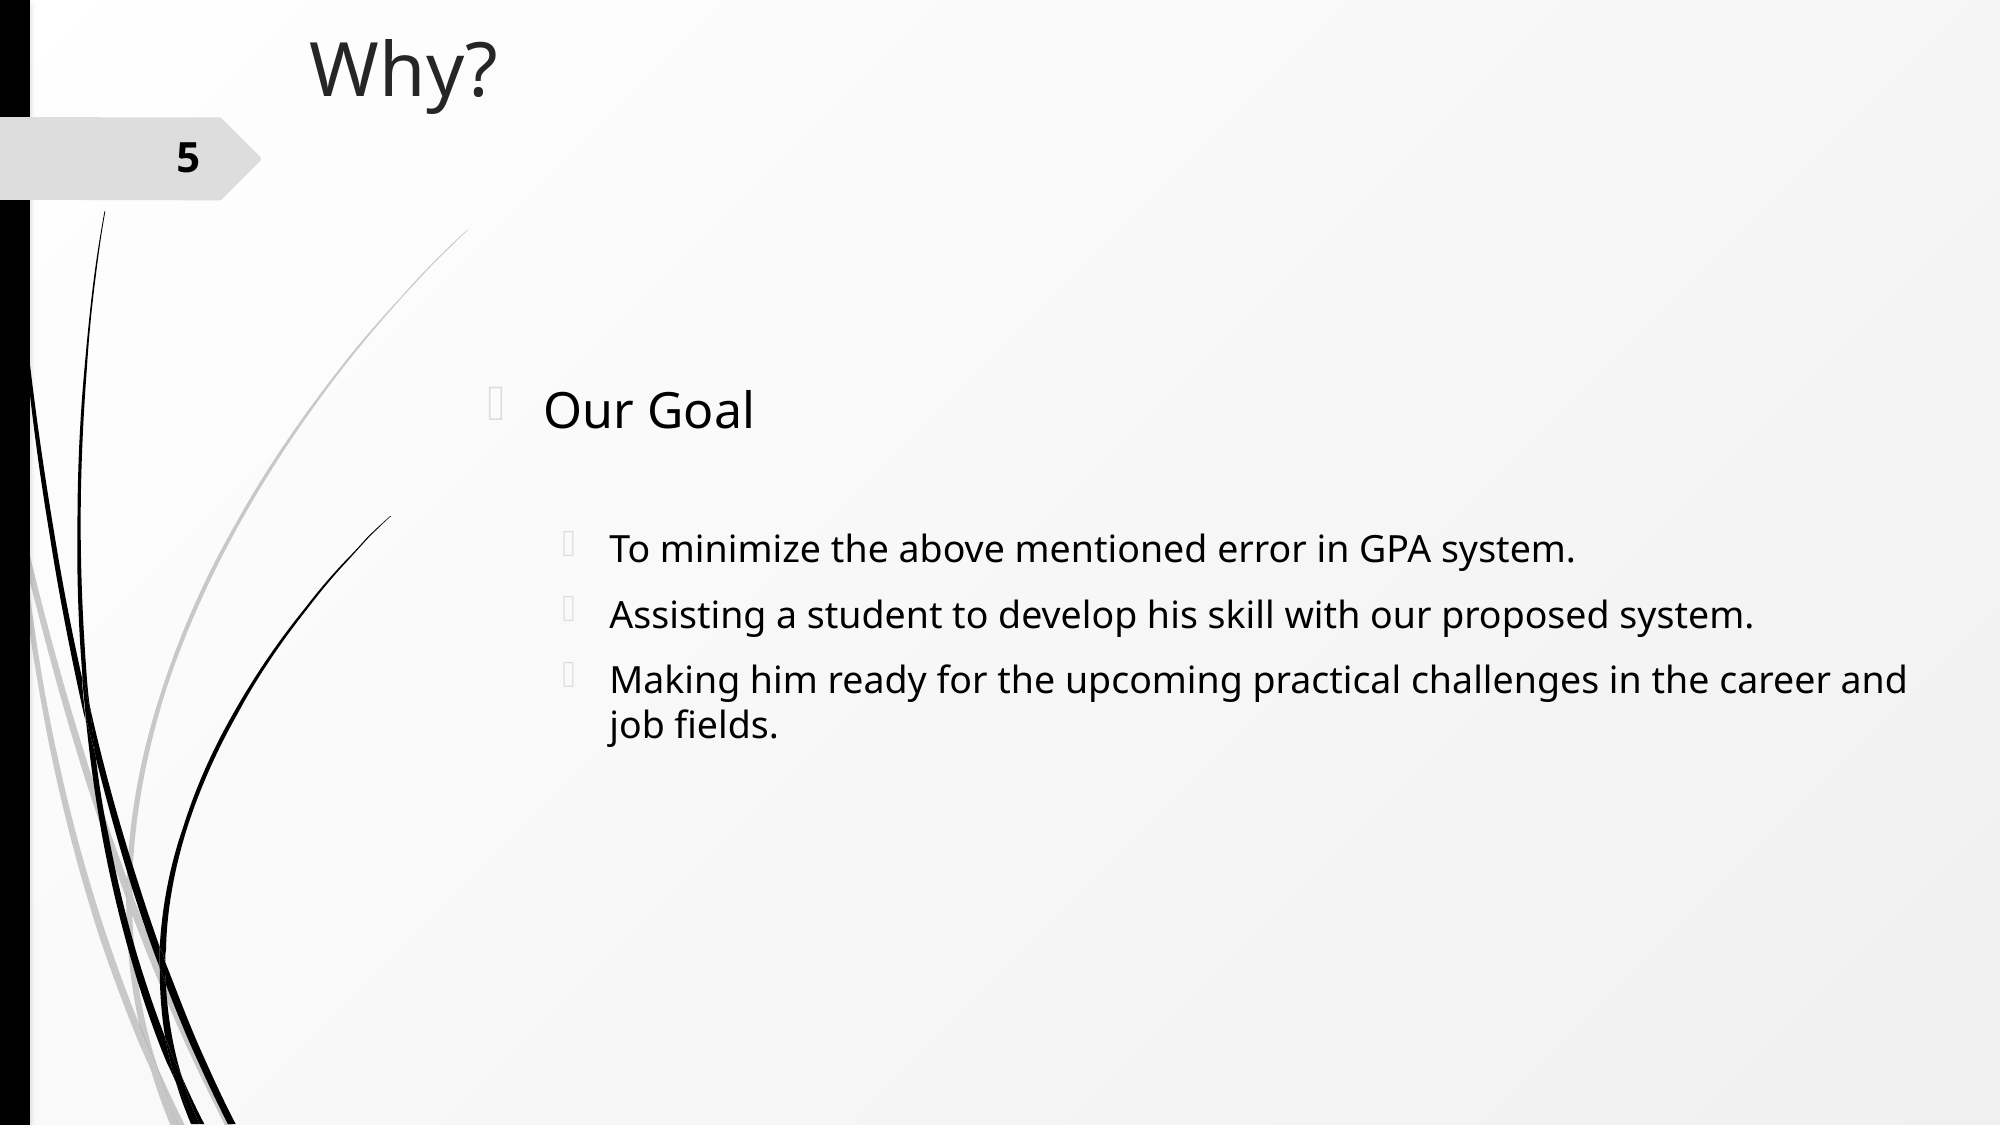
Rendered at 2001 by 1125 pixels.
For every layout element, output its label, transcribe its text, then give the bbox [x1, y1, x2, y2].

title Why? [295, 14, 555, 154]
list Our Goal To minimize the above mentioned error in GPA system. Assisting a student to develop his skill with our proposed system. Making him ready for the upcoming practical challenges in the career and job fields. [472, 370, 1935, 991]
slide_number 5 [87, 129, 216, 190]
